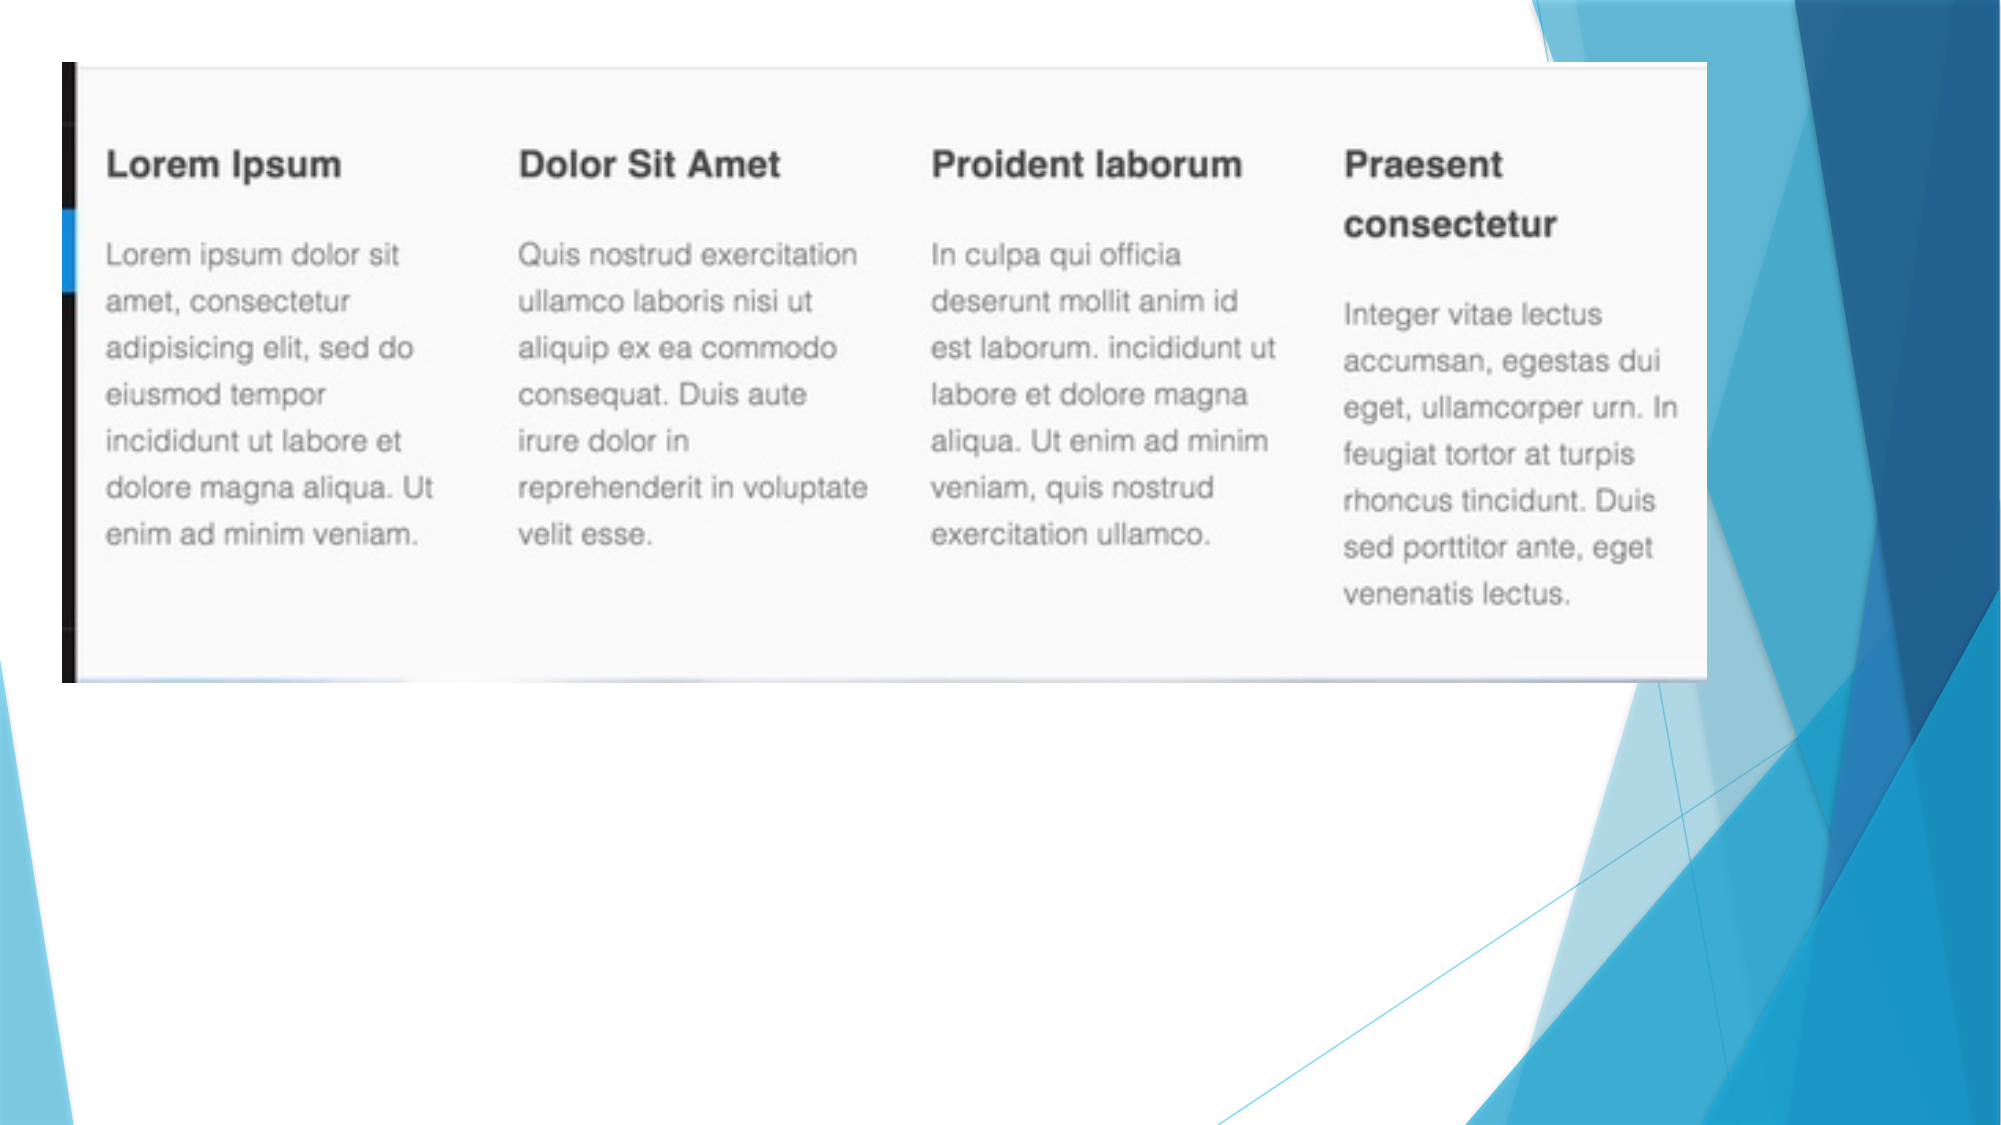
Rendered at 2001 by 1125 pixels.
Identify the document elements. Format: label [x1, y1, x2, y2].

picture [61, 62, 1708, 683]
